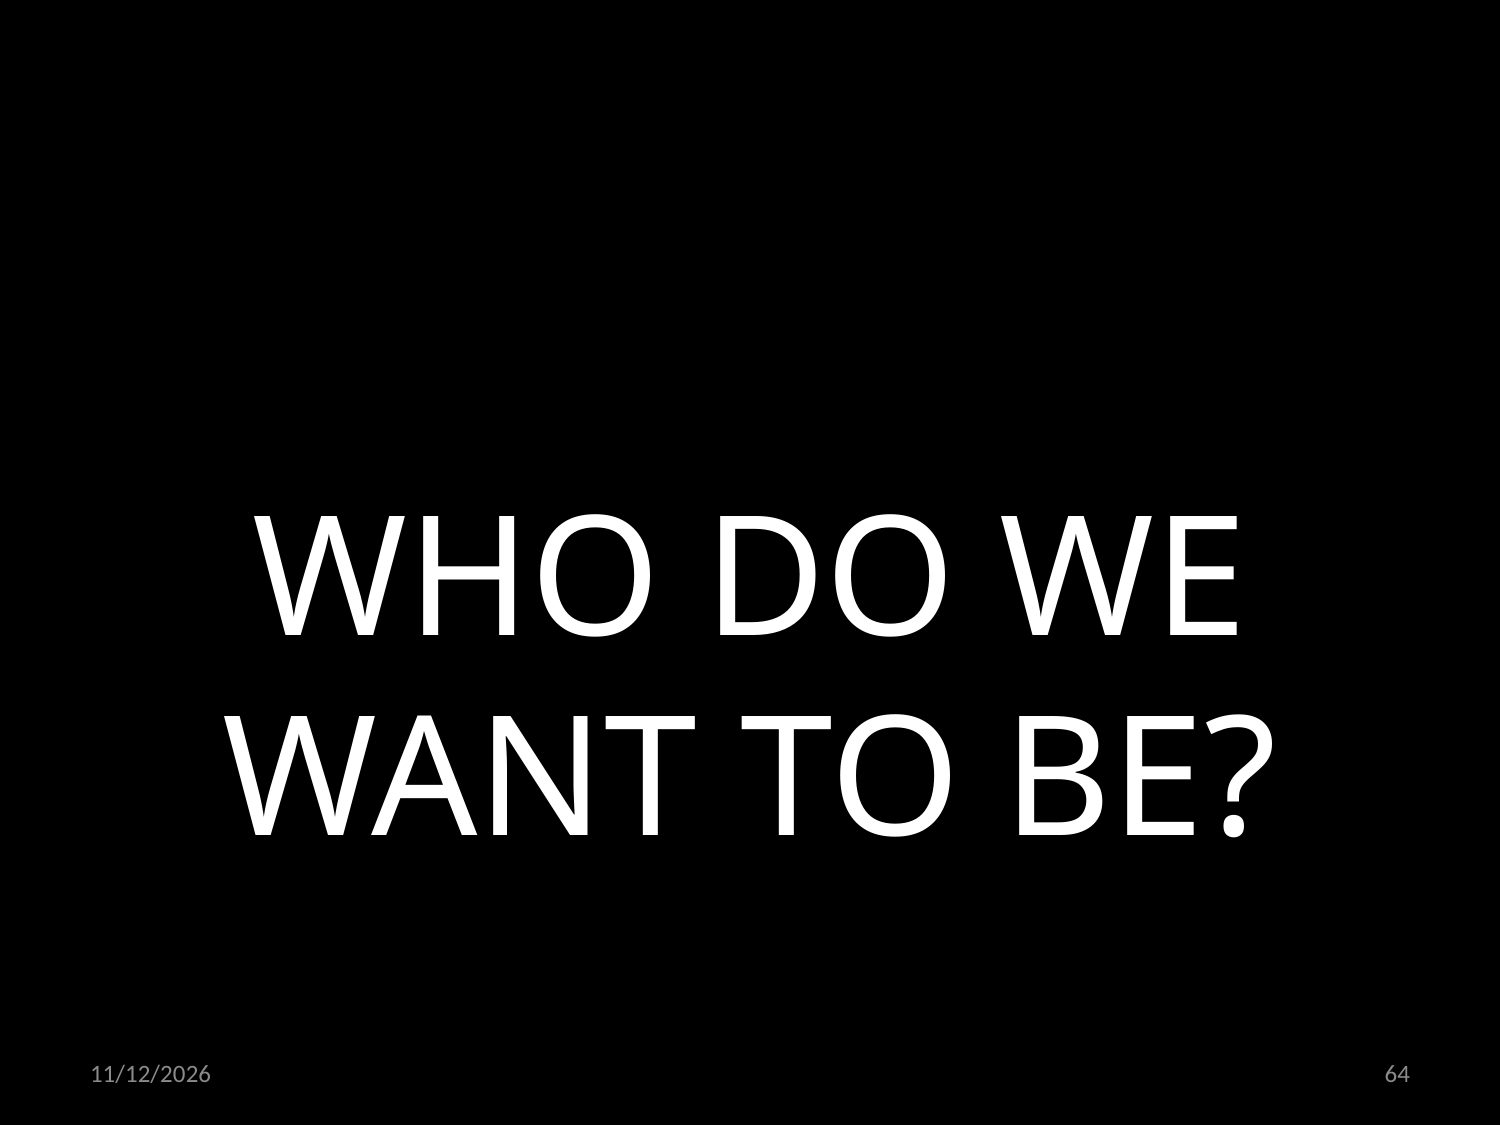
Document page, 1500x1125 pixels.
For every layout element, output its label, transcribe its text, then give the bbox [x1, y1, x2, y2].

text_box WHO DO WE WANT TO BE? [0, 461, 1500, 563]
slide_number 64 [1074, 1042, 1425, 1103]
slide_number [75, 1042, 425, 1103]
